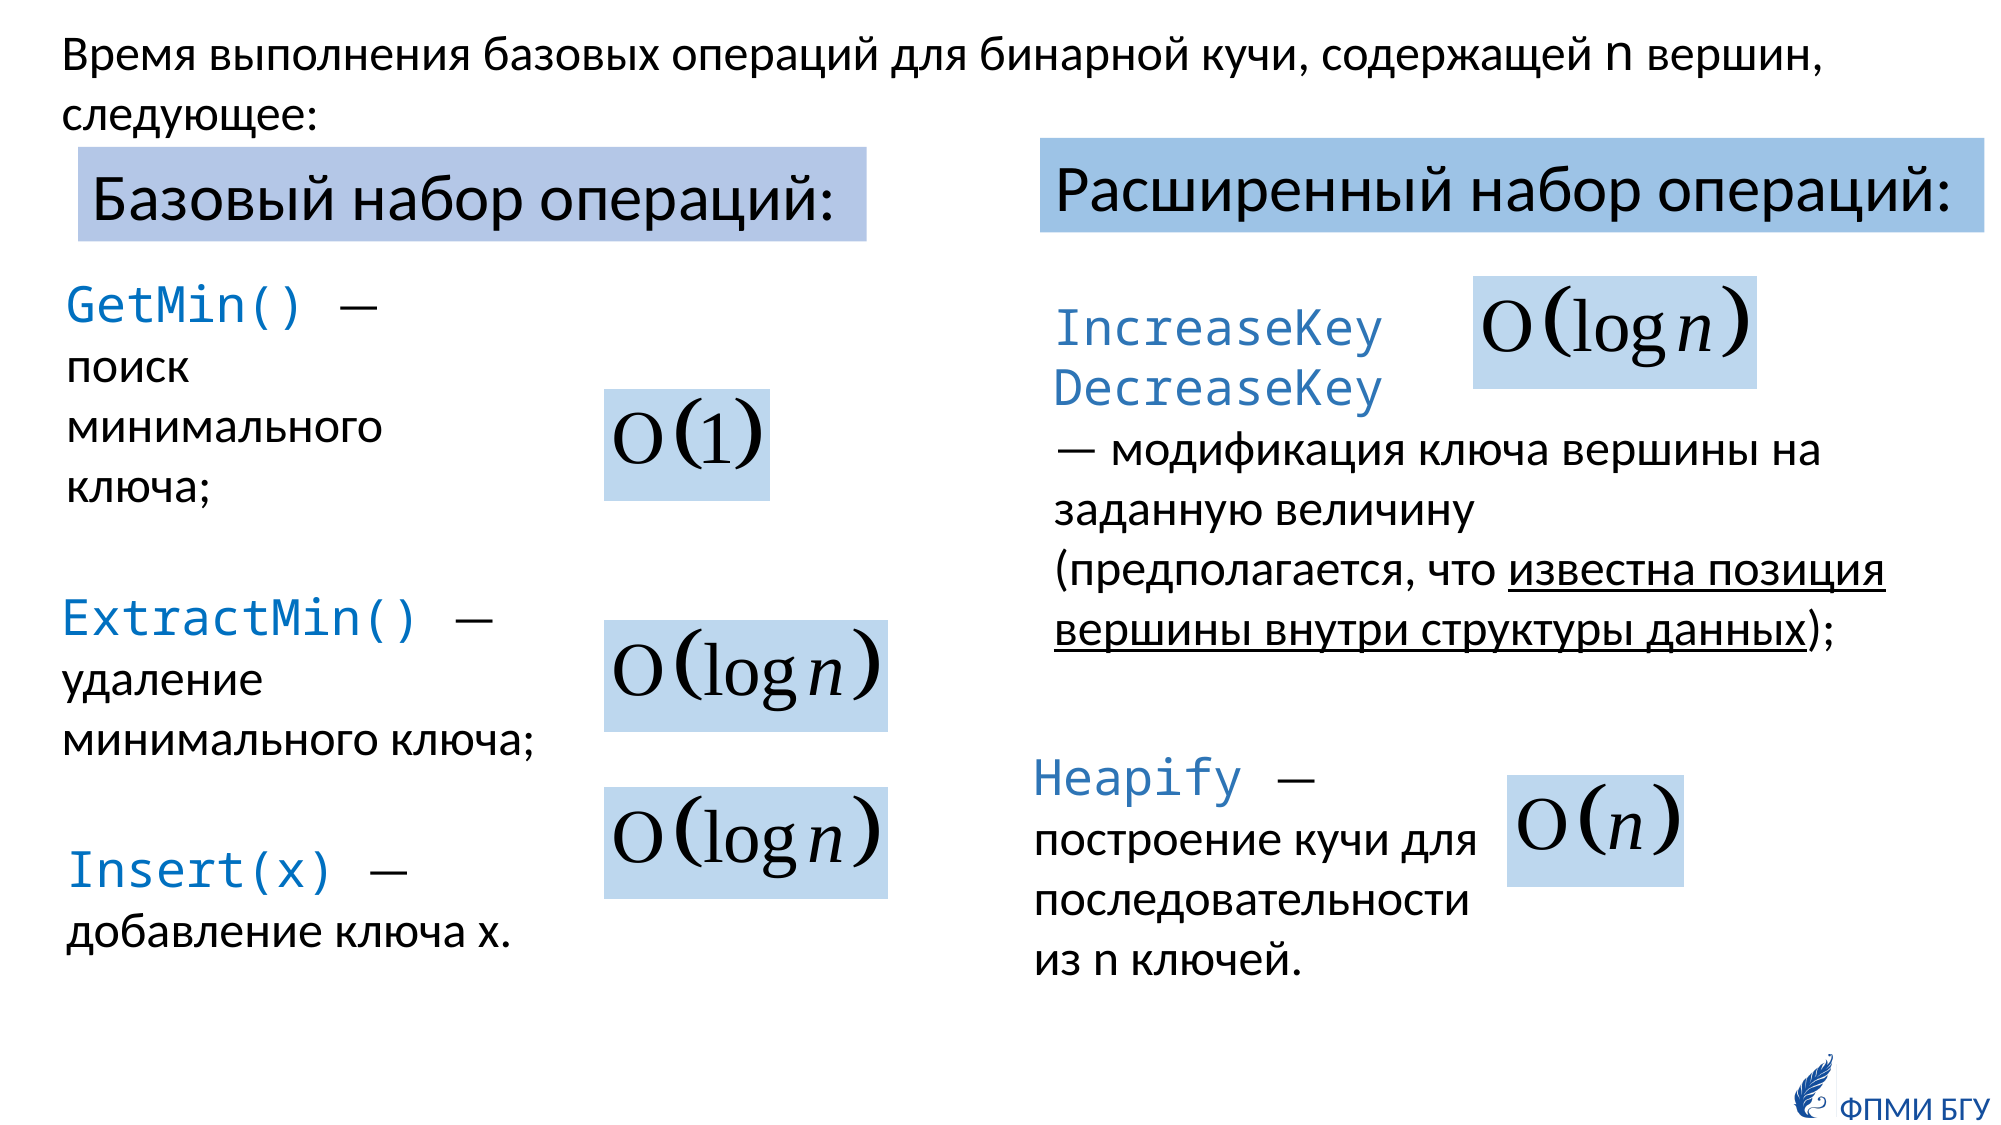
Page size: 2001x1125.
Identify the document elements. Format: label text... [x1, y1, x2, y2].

picture [1793, 1054, 1837, 1118]
text_box Insert(x) — добавление ключа x. [51, 829, 534, 965]
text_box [1507, 774, 1684, 888]
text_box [1472, 276, 1757, 389]
text_box ExtractMin() — удаление минимального ключа; [46, 577, 587, 773]
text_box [603, 786, 888, 900]
text_box Базовый набор операций: [78, 148, 867, 242]
text_box IncreaseKey DecreaseKey — модификация ключа вершины на заданную величину (предполагается, что известна позиция вершины внутри структуры данных); [1039, 288, 1947, 663]
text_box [603, 388, 770, 502]
text_box Время выполнения базовых операций для бинарной кучи, содержащей n вершин, следующее: [46, 13, 1947, 148]
text_box Расширенный набор операций: [1040, 137, 1985, 233]
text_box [603, 619, 888, 733]
text_box Heapify — построение кучи для последовательности из n ключей. [1018, 738, 1513, 993]
text_box GetMin() — поиск минимального ключа; [51, 264, 492, 520]
